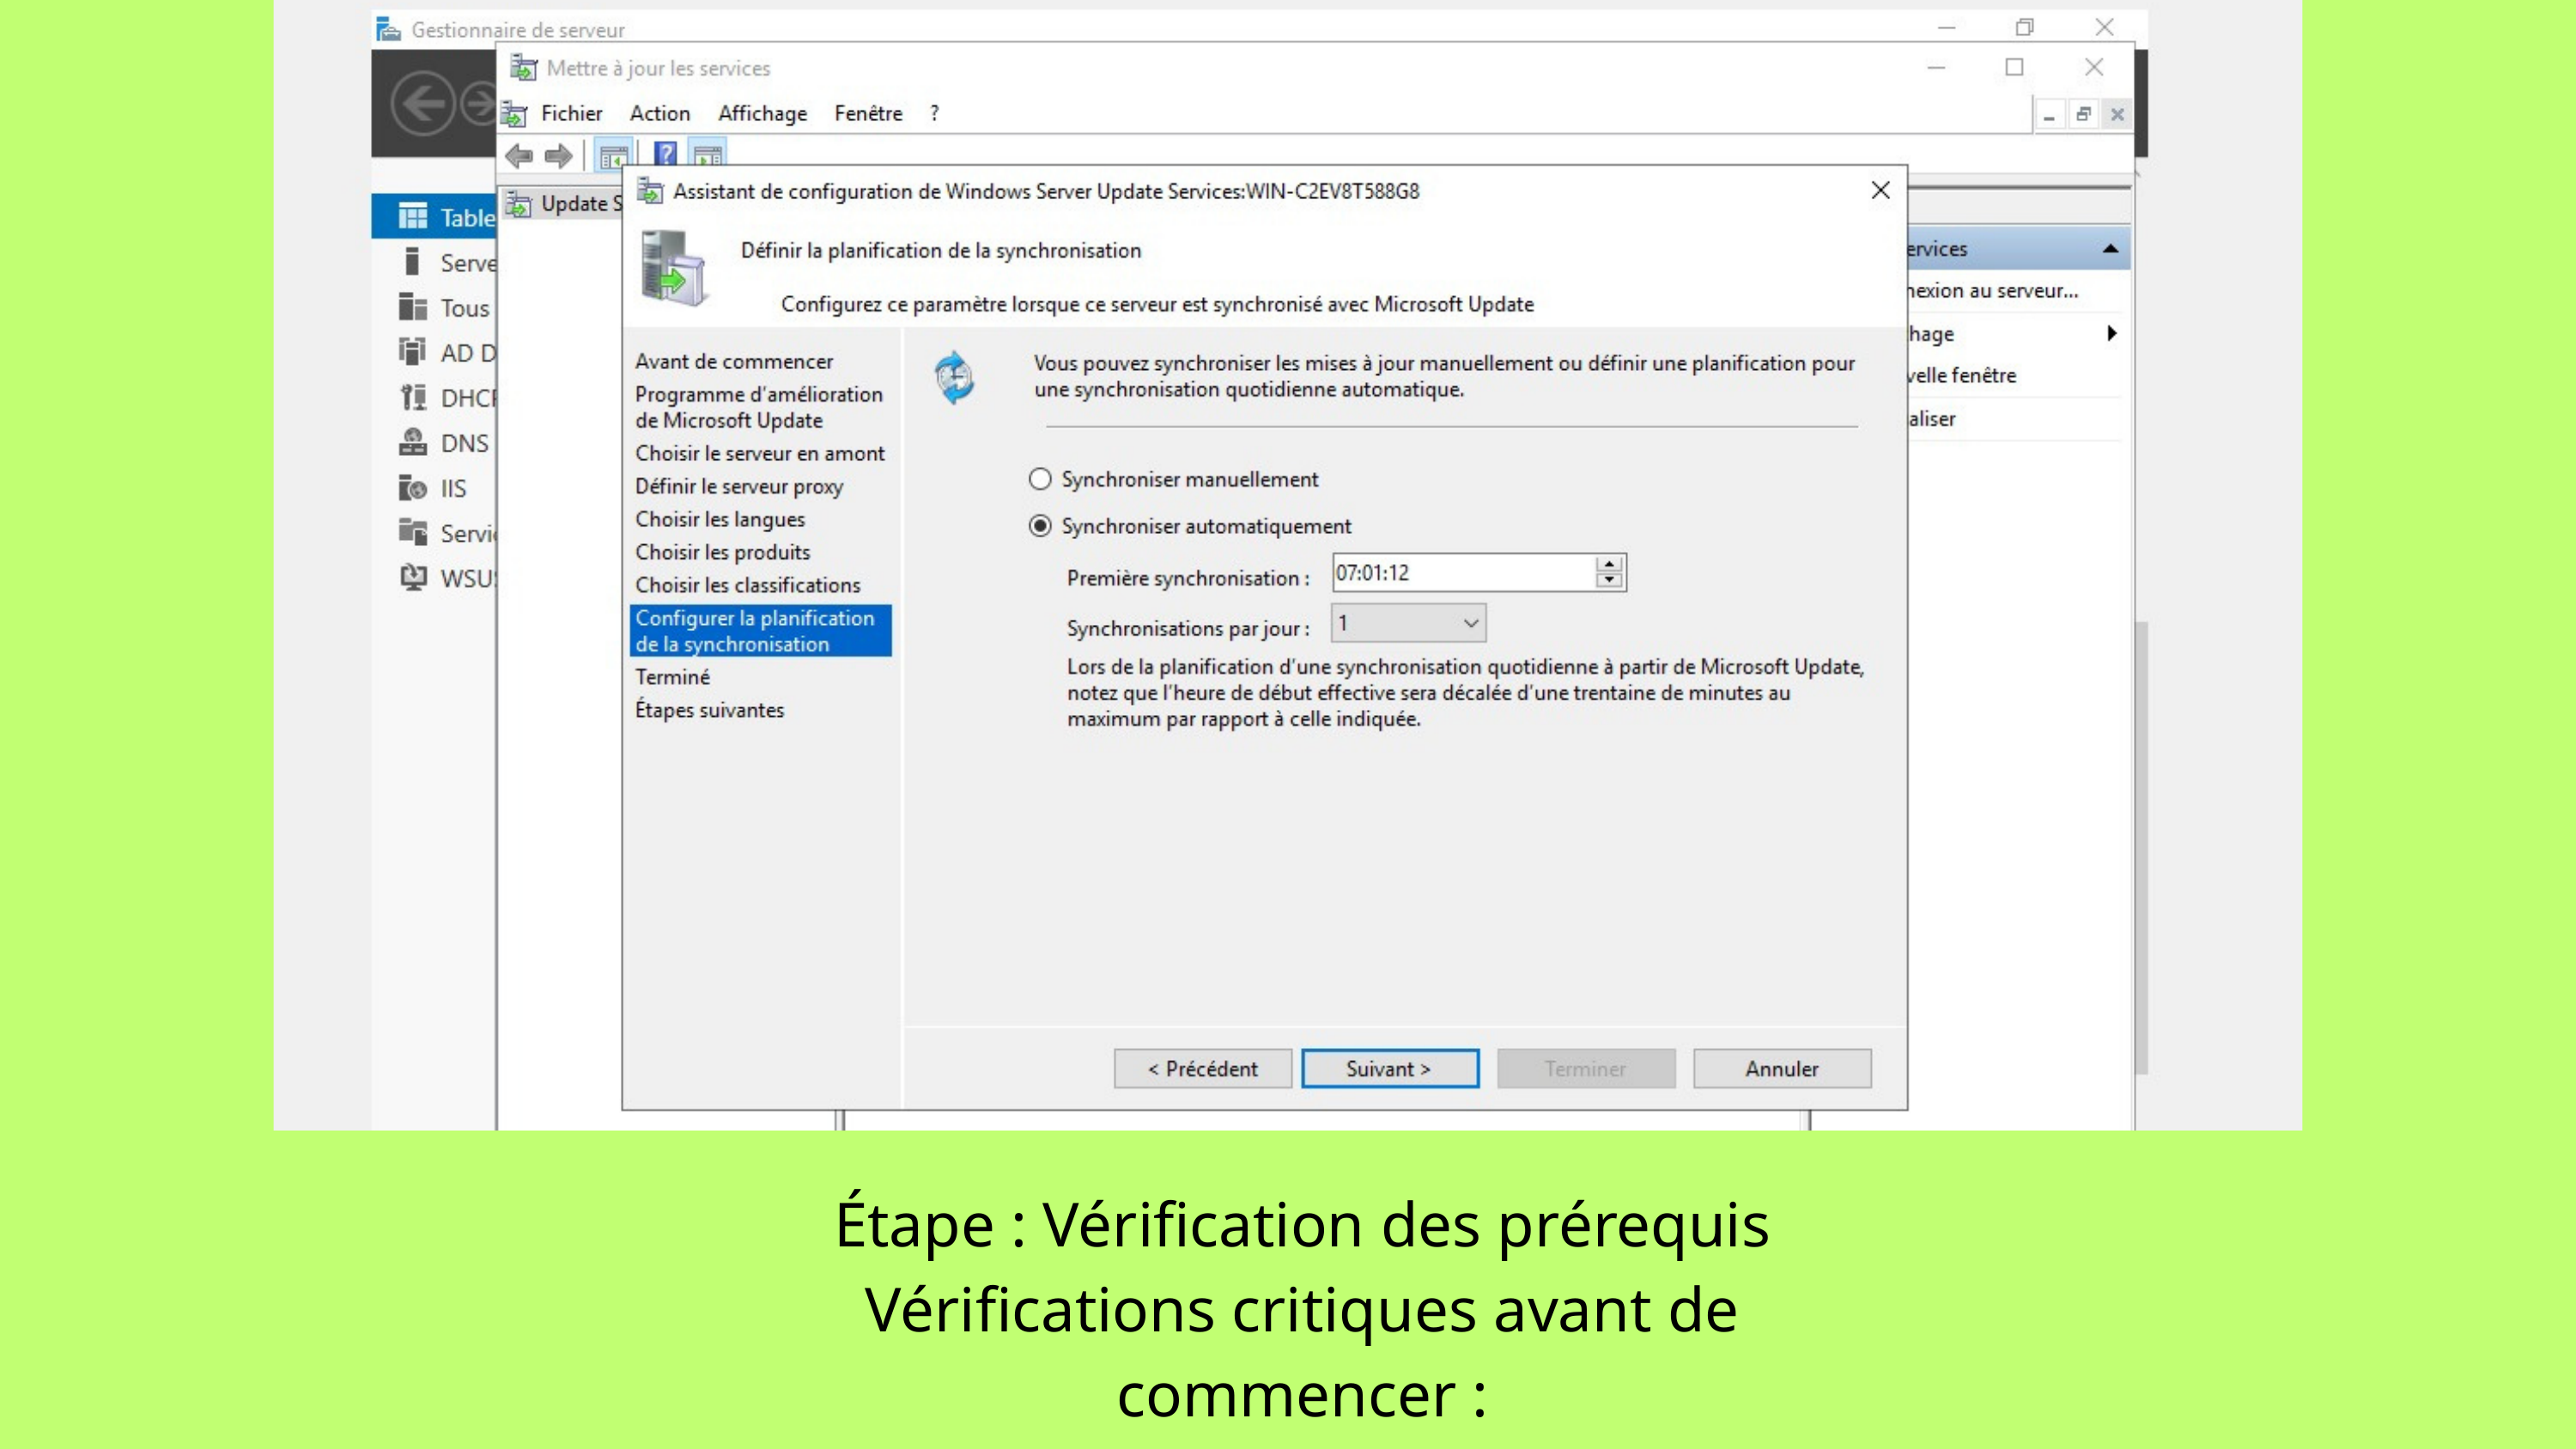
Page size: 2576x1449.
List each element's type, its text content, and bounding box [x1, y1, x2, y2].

text_box Étape : Vérification des prérequis Vérifications critiques avant de commencer : Pare-feu, accès à Internet, identifiants proxy. [671, 1173, 1935, 1449]
text_box [273, 0, 2303, 1131]
